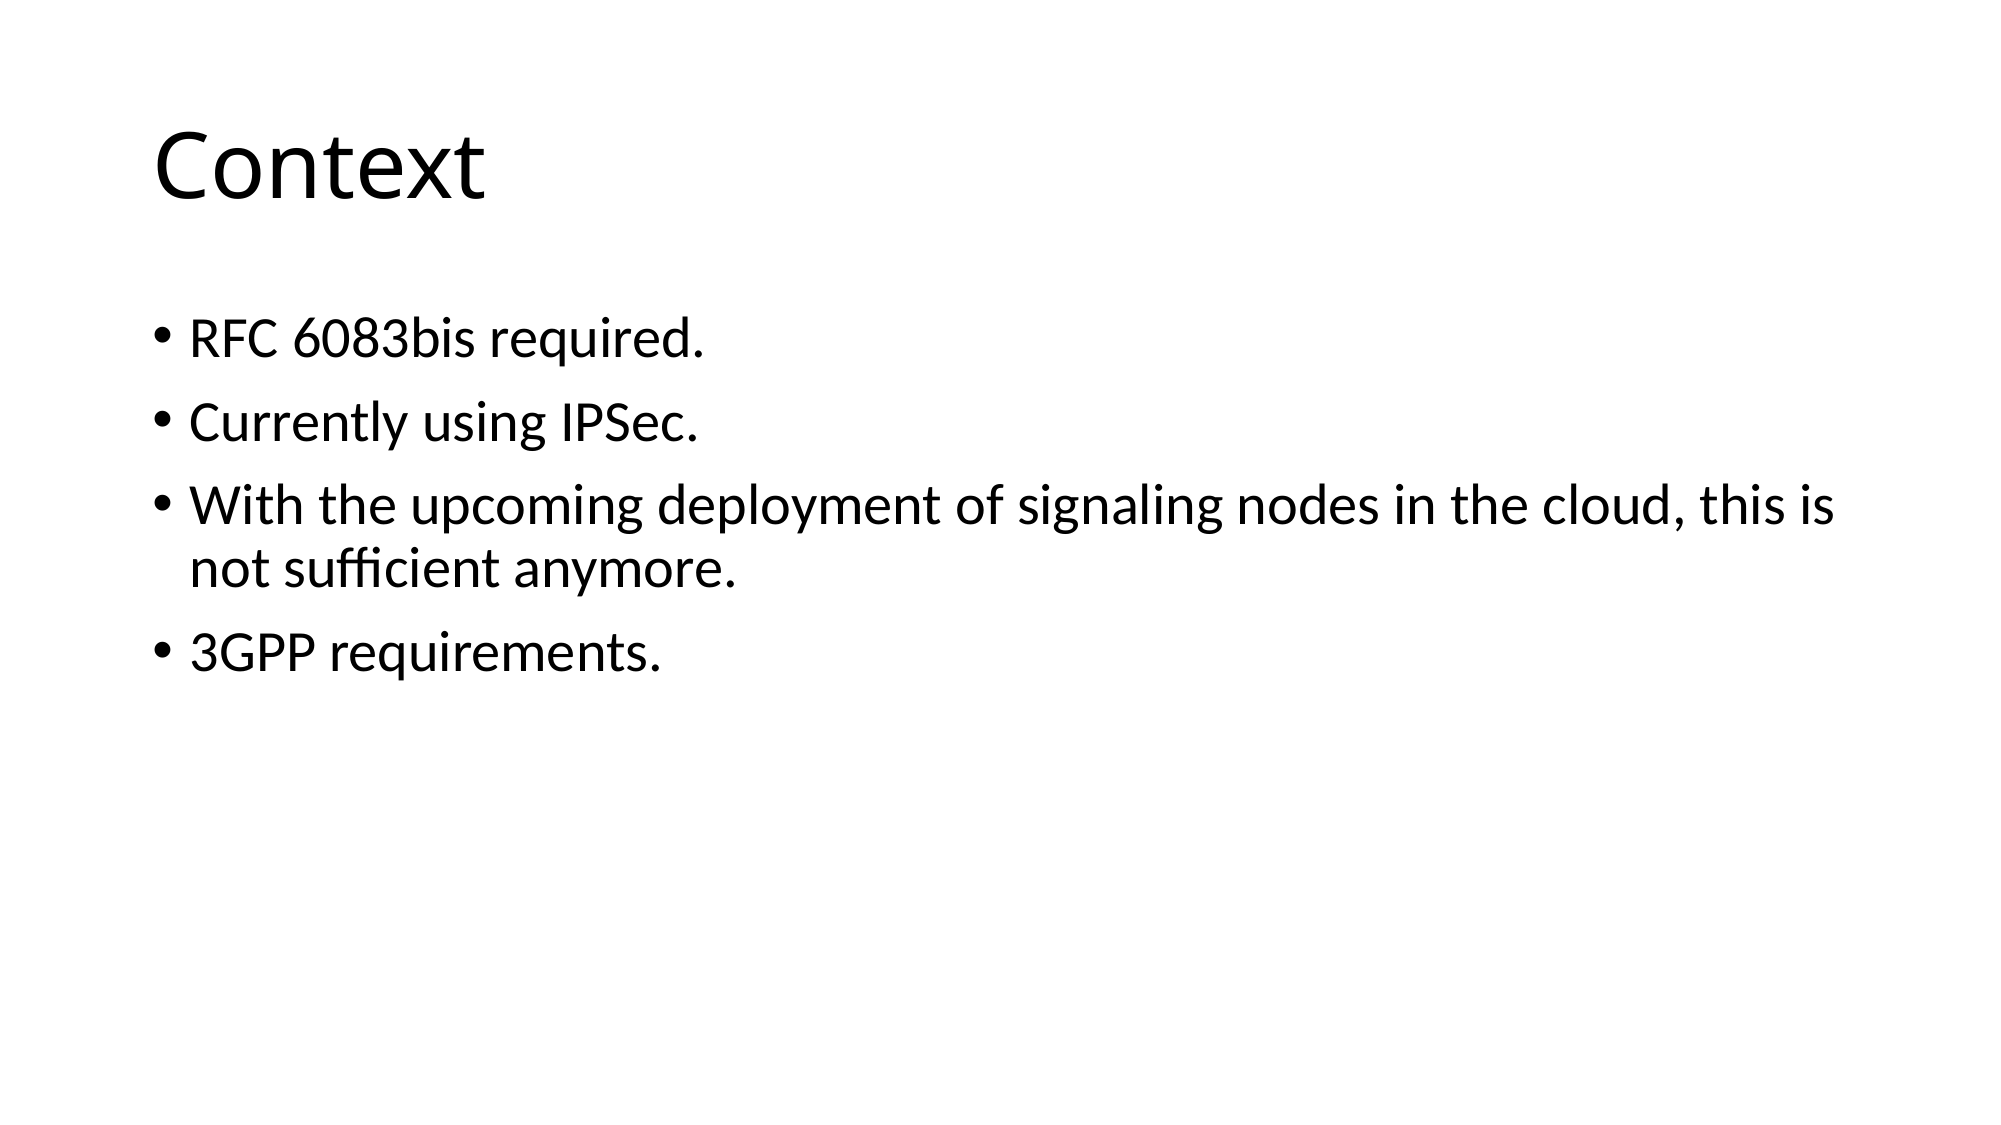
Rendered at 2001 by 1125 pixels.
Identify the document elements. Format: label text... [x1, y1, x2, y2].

list RFC 6083bis required. Currently using IPSec. With the upcoming deployment of signaling nodes in the cloud, this is not sufficient anymore. 3GPP requirements. [137, 299, 1863, 1014]
title Context [137, 59, 1863, 278]
